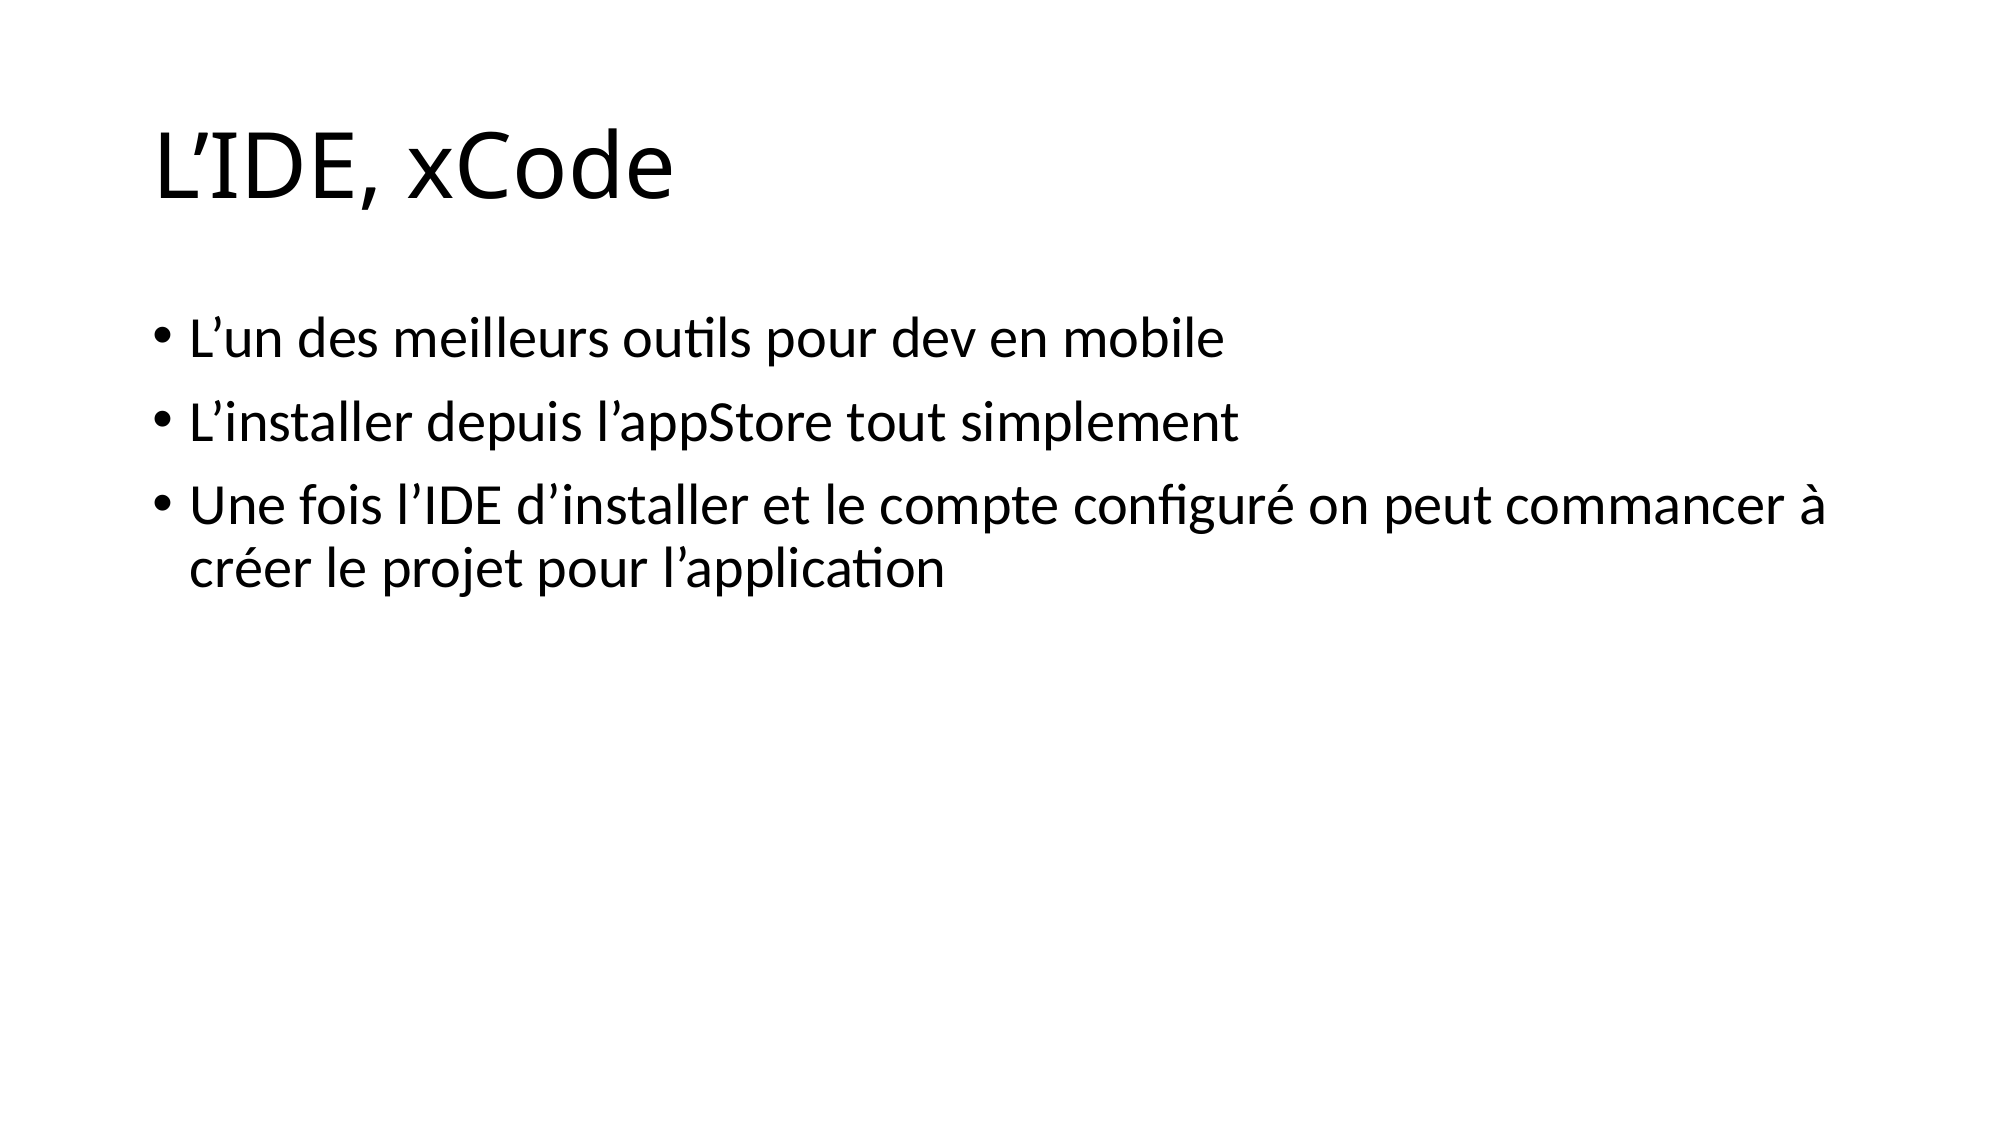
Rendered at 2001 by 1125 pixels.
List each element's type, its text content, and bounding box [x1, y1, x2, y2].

list L’un des meilleurs outils pour dev en mobile L’installer depuis l’appStore tout simplement Une fois l’IDE d’installer et le compte configuré on peut commancer à créer le projet pour l’application [137, 299, 1863, 1014]
title L’IDE, xCode [137, 59, 1863, 278]
